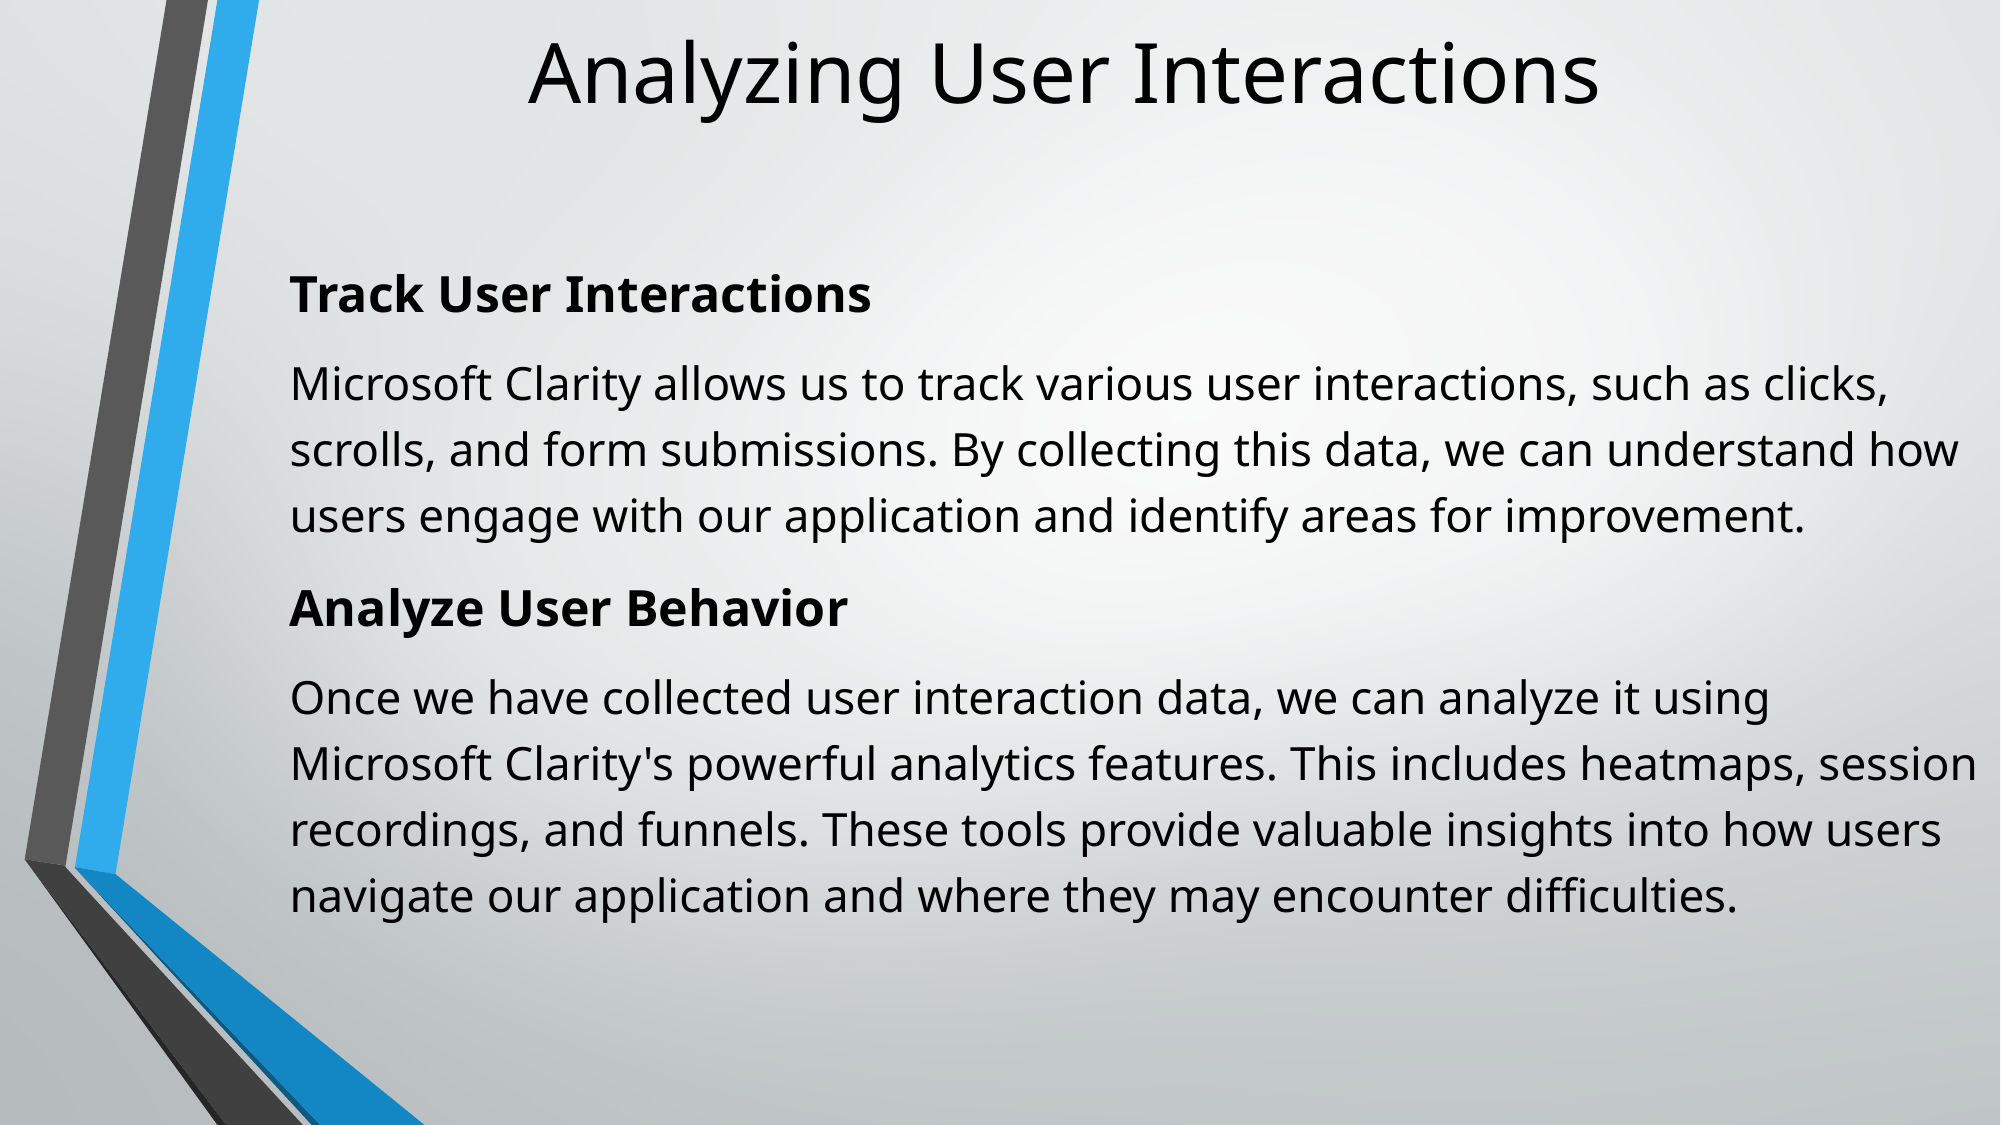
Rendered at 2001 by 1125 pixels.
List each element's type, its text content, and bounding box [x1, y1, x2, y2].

title Analyzing User Interactions [243, 0, 1887, 140]
list Track User Interactions Microsoft Clarity allows us to track various user interactions, such as clicks, scrolls, and form submissions. By collecting this data, we can understand how users engage with our application and identify areas for improvement. Analyze User Behavior Once we have collected user interaction data, we can analyze it using Microsoft Clarity's powerful analytics features. This includes heatmaps, session recordings, and funnels. These tools provide valuable insights into how users navigate our application and where they may encounter difficulties. [274, 140, 2000, 1032]
